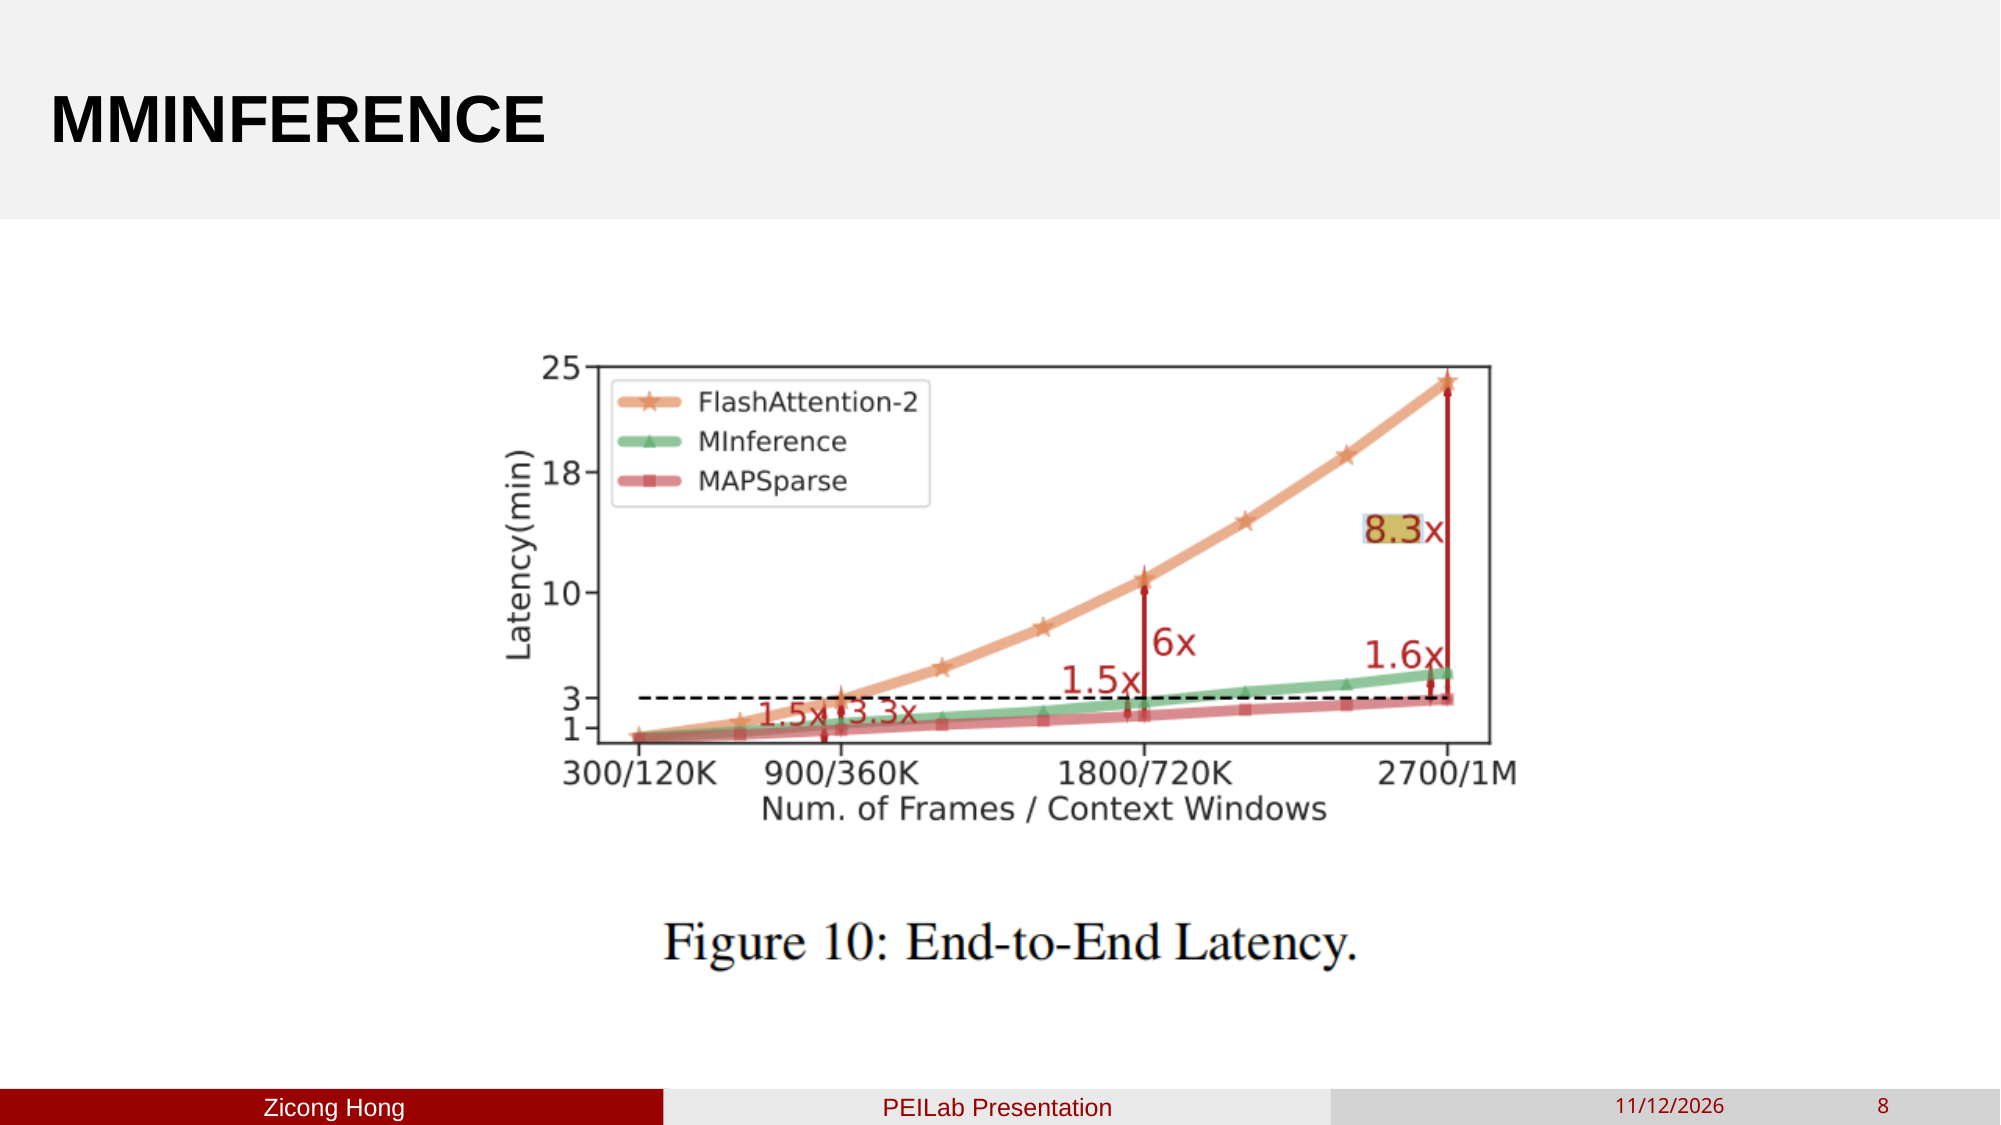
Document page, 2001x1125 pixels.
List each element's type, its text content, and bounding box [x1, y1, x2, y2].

picture [470, 323, 1530, 980]
title MMINFERENCE [35, 10, 1965, 160]
